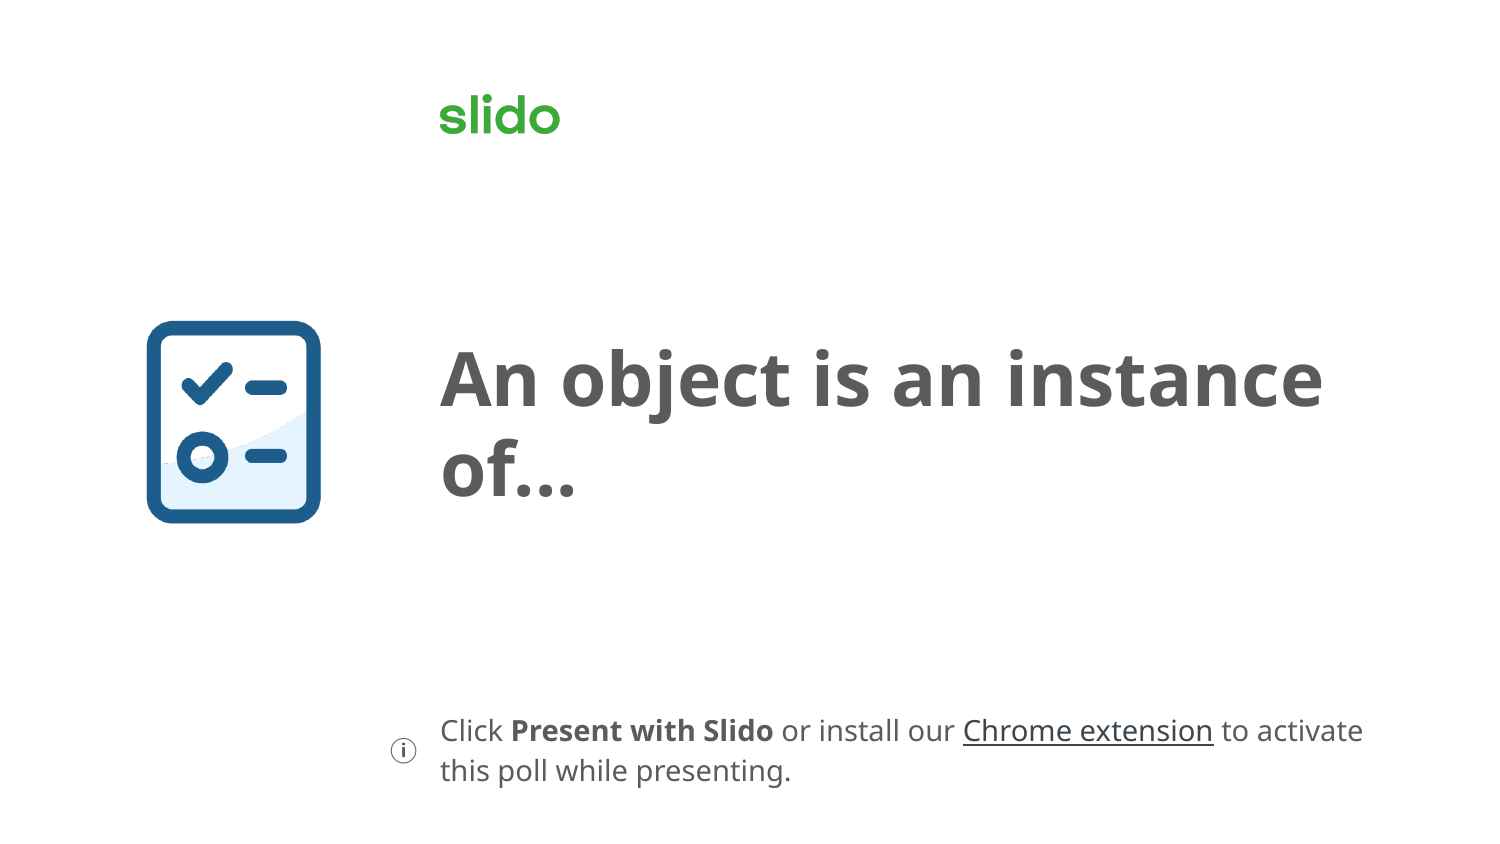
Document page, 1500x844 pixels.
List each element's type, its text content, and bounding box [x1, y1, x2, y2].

text_box An object is an instance of... [425, 316, 1417, 528]
picture [428, 83, 573, 147]
text_box Click Present with Slido or install our Chrome extension to activate this poll while presenting. [425, 718, 1417, 782]
text_box ⓘ [375, 718, 425, 782]
picture [83, 271, 384, 573]
